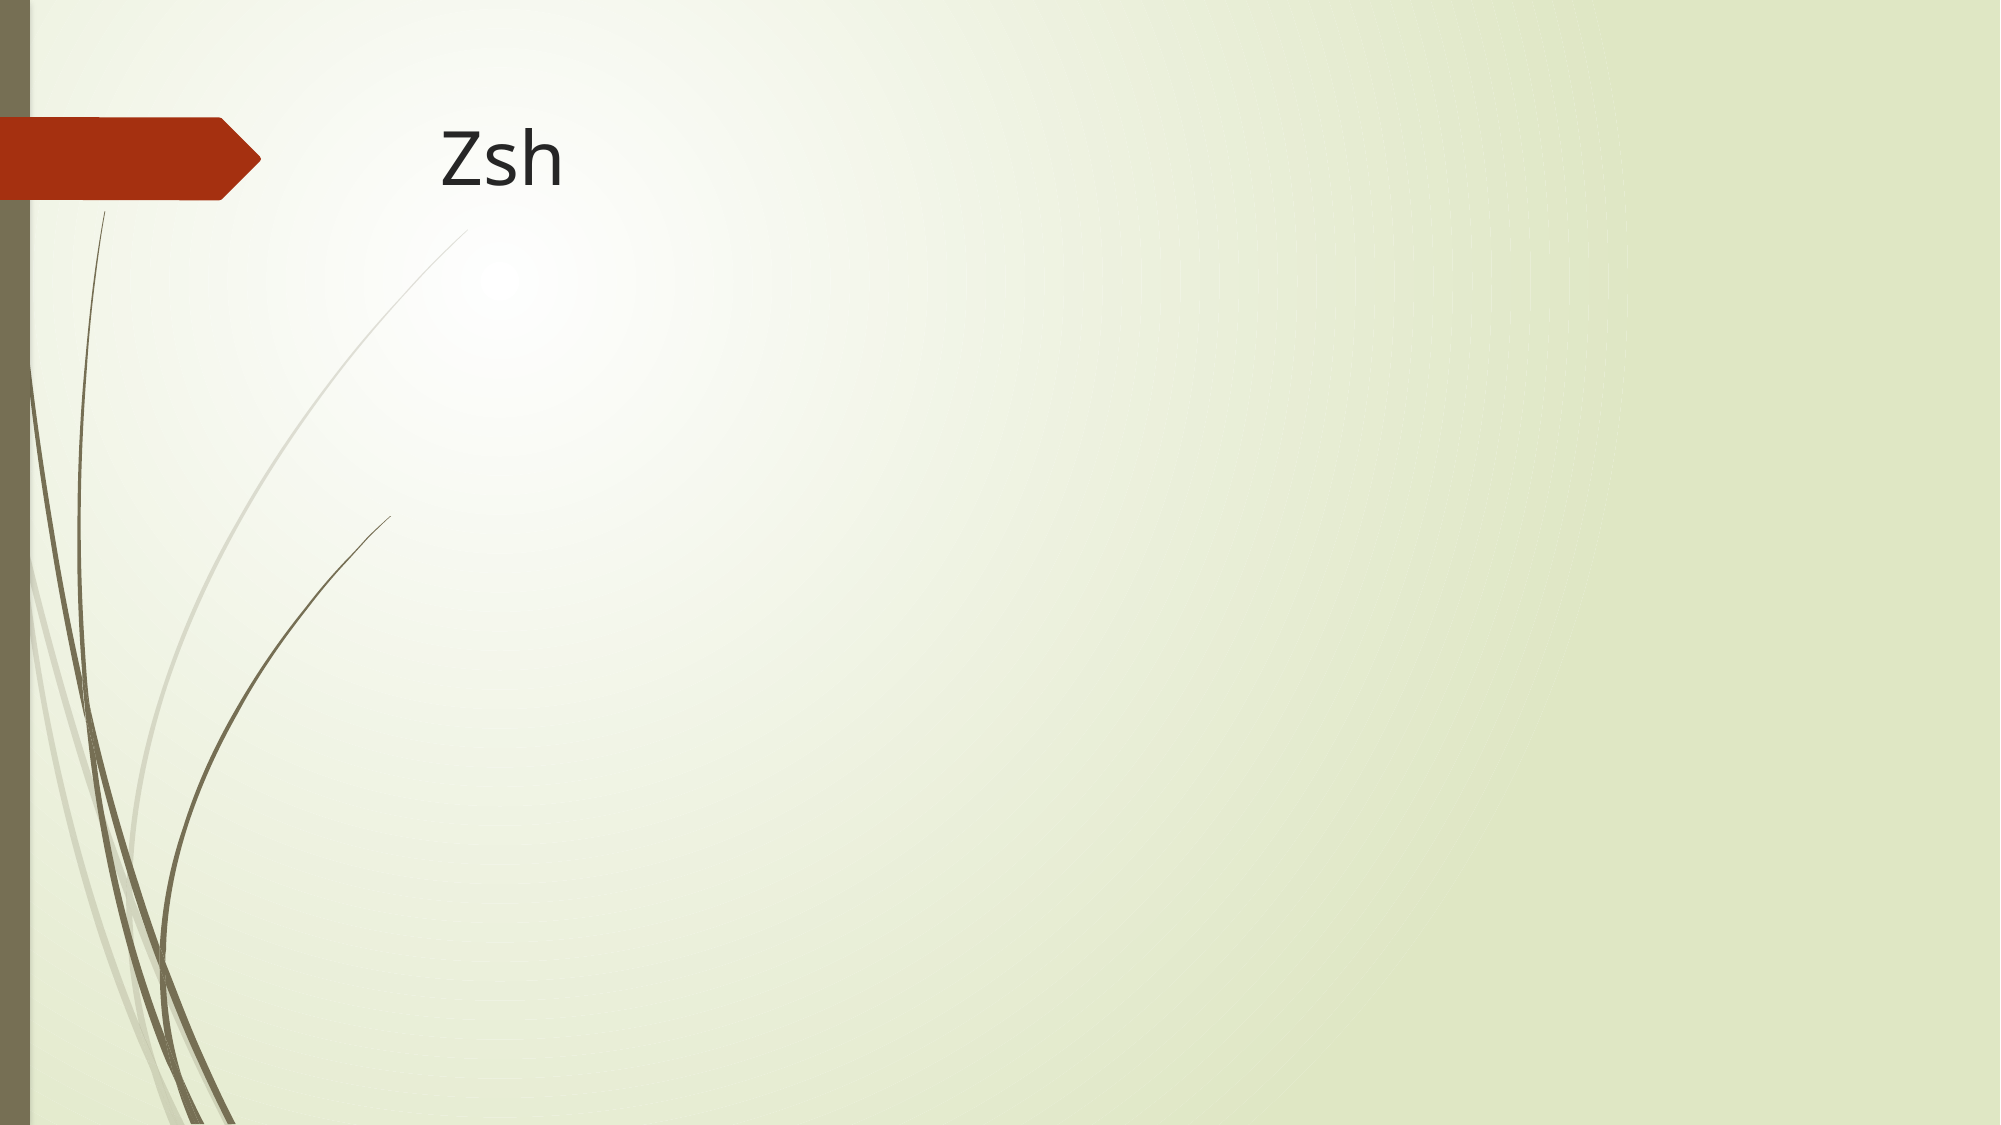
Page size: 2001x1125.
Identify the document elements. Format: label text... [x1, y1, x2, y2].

title Zsh [425, 102, 1888, 313]
